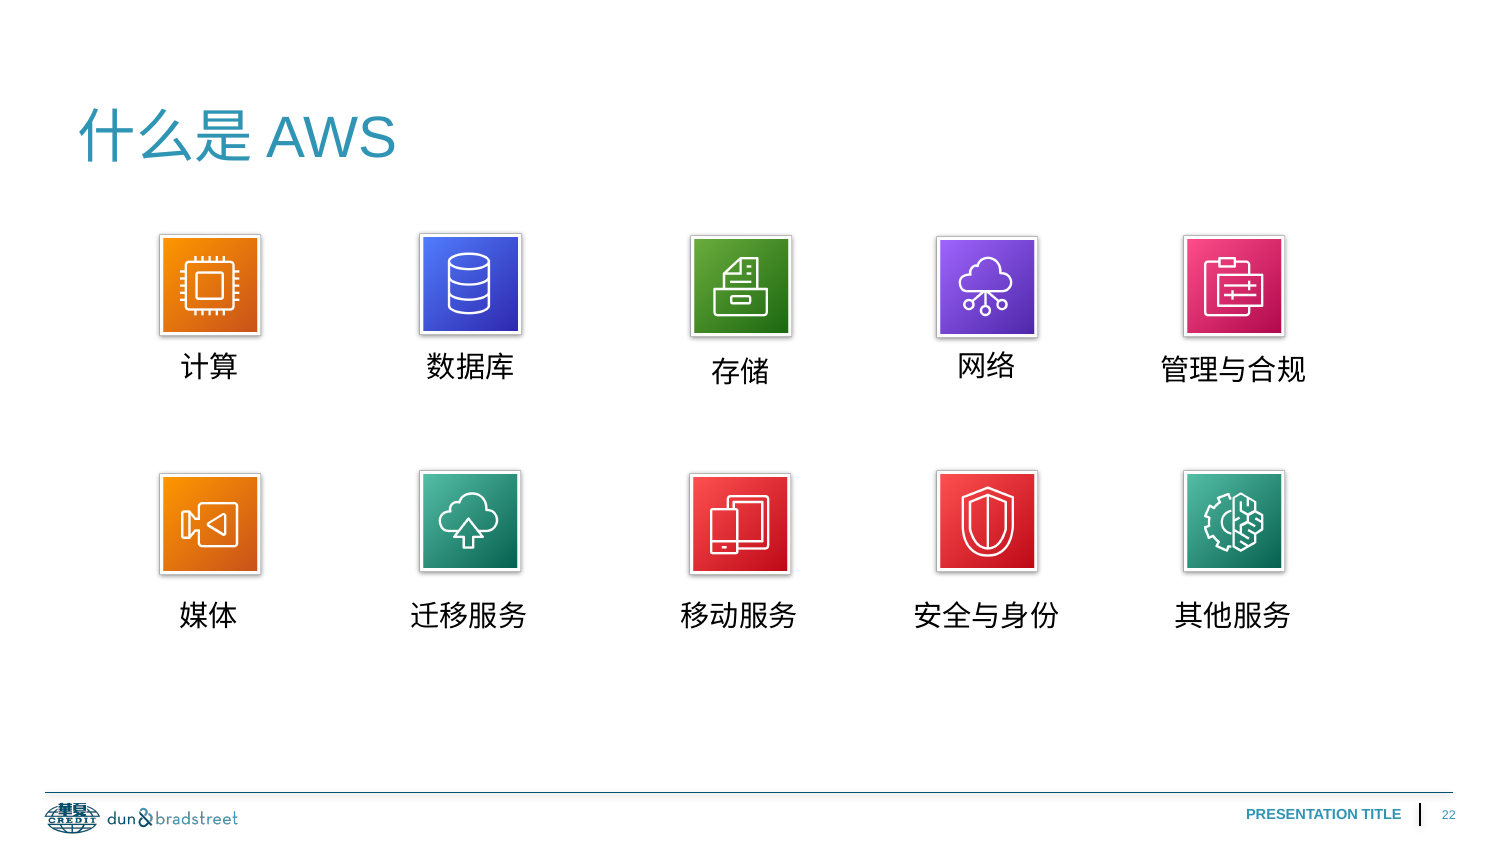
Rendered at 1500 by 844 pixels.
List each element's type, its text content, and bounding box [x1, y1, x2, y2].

text_box 网络 [904, 339, 1068, 390]
picture [927, 462, 1046, 581]
text_box 其他服务 [1151, 590, 1315, 640]
picture [410, 225, 530, 344]
picture [1173, 462, 1293, 581]
picture [679, 465, 799, 584]
picture [149, 465, 269, 584]
list 什么是AWS [63, 14, 1416, 177]
text_box 数据库 [389, 340, 553, 391]
text_box 媒体 [127, 590, 291, 640]
picture [149, 226, 269, 345]
picture [41, 799, 240, 837]
picture [409, 462, 529, 581]
text_box 移动服务 [657, 590, 821, 640]
text_box 管理与合规 [1137, 343, 1330, 394]
picture [927, 227, 1046, 347]
picture [681, 226, 800, 346]
text_box 存储 [658, 346, 822, 396]
text_box 迁移服务 [387, 590, 551, 640]
text_box 安全与身份 [886, 590, 1086, 640]
picture [1174, 226, 1293, 346]
text_box 计算 [128, 341, 292, 392]
